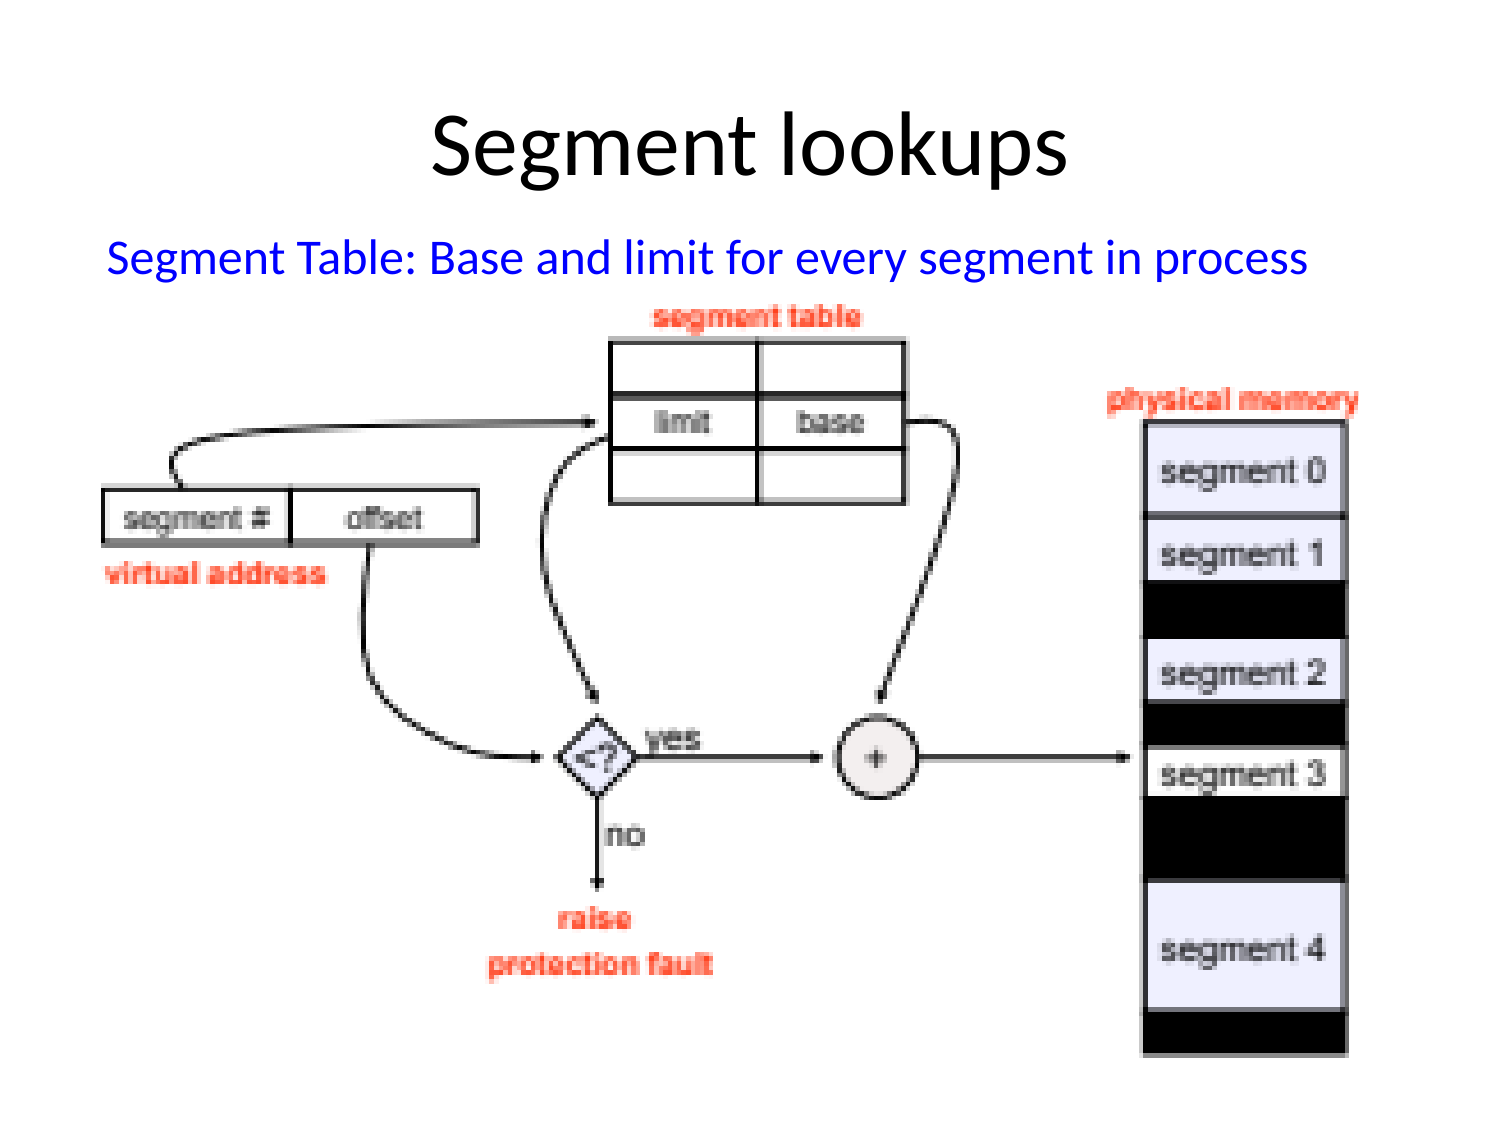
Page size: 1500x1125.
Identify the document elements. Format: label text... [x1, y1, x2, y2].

title Segment lookups [75, 45, 1425, 233]
picture [91, 277, 1360, 1072]
text_box Segment Table: Base and limit for every segment in process [91, 216, 1425, 292]
